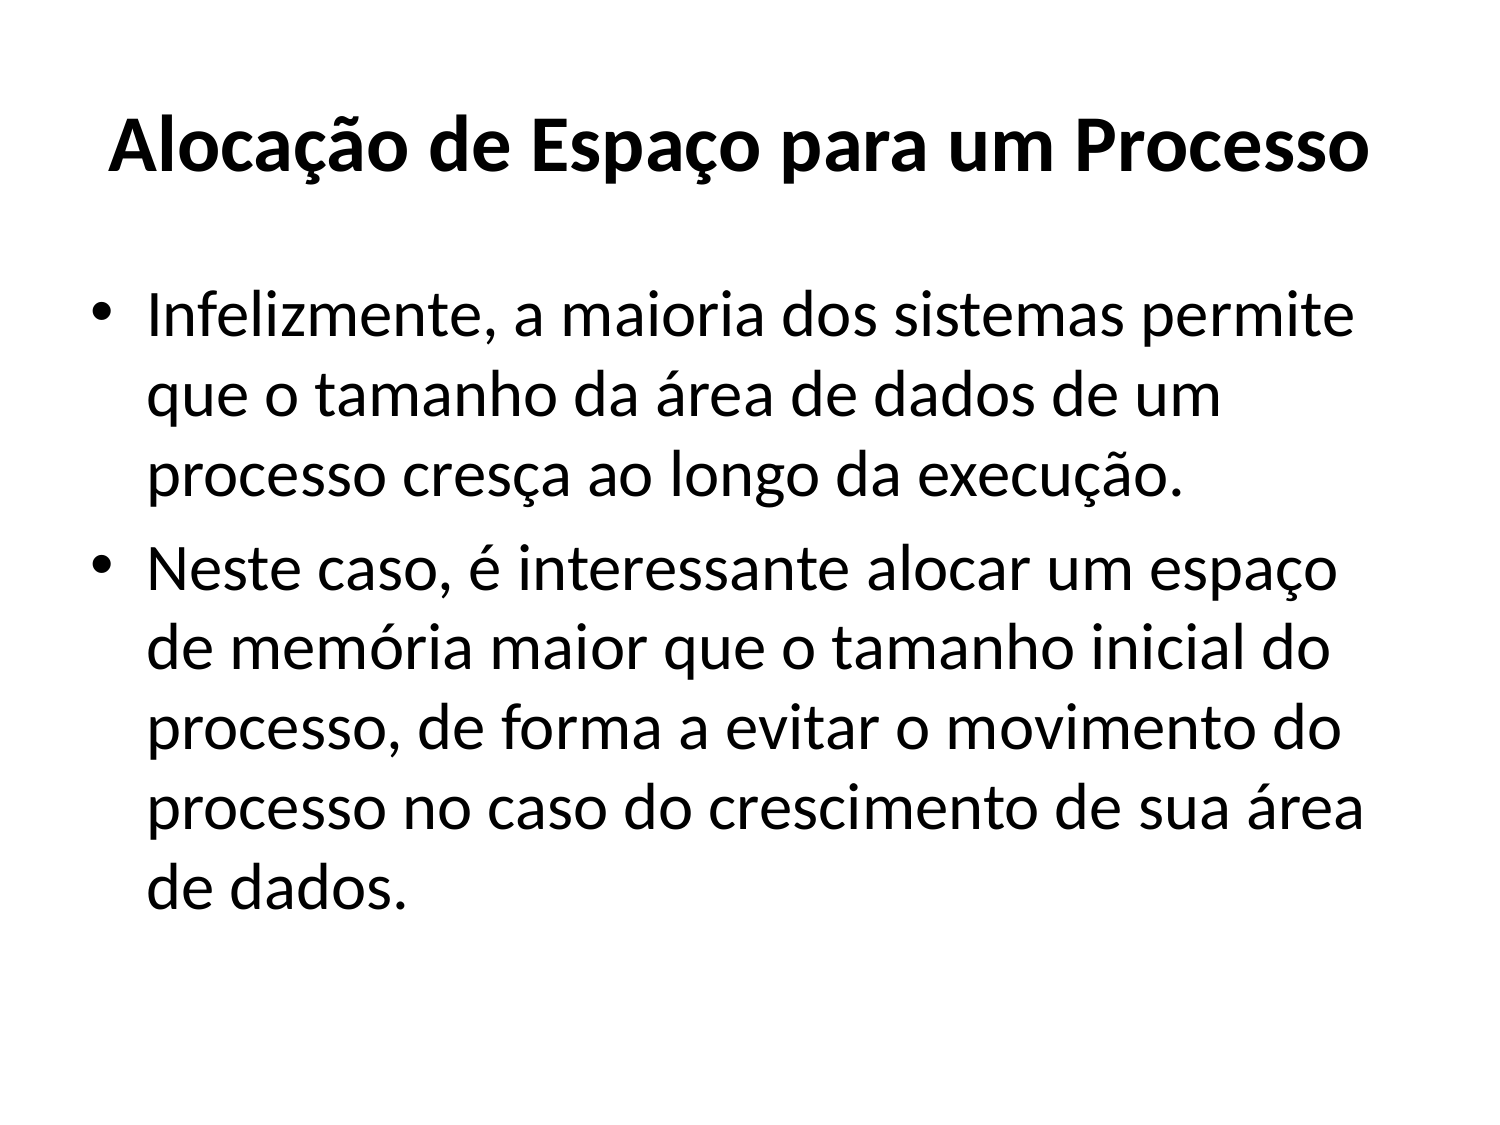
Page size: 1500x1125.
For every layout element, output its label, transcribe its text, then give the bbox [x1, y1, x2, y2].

title Alocação de Espaço para um Processo [75, 45, 1425, 233]
list Infelizmente, a maioria dos sistemas permite que o tamanho da área de dados de um processo cresça ao longo da execução. Neste caso, é interessante alocar um espaço de memória maior que o tamanho inicial do processo, de forma a evitar o movimento do processo no caso do crescimento de sua área de dados. [75, 262, 1425, 1005]
